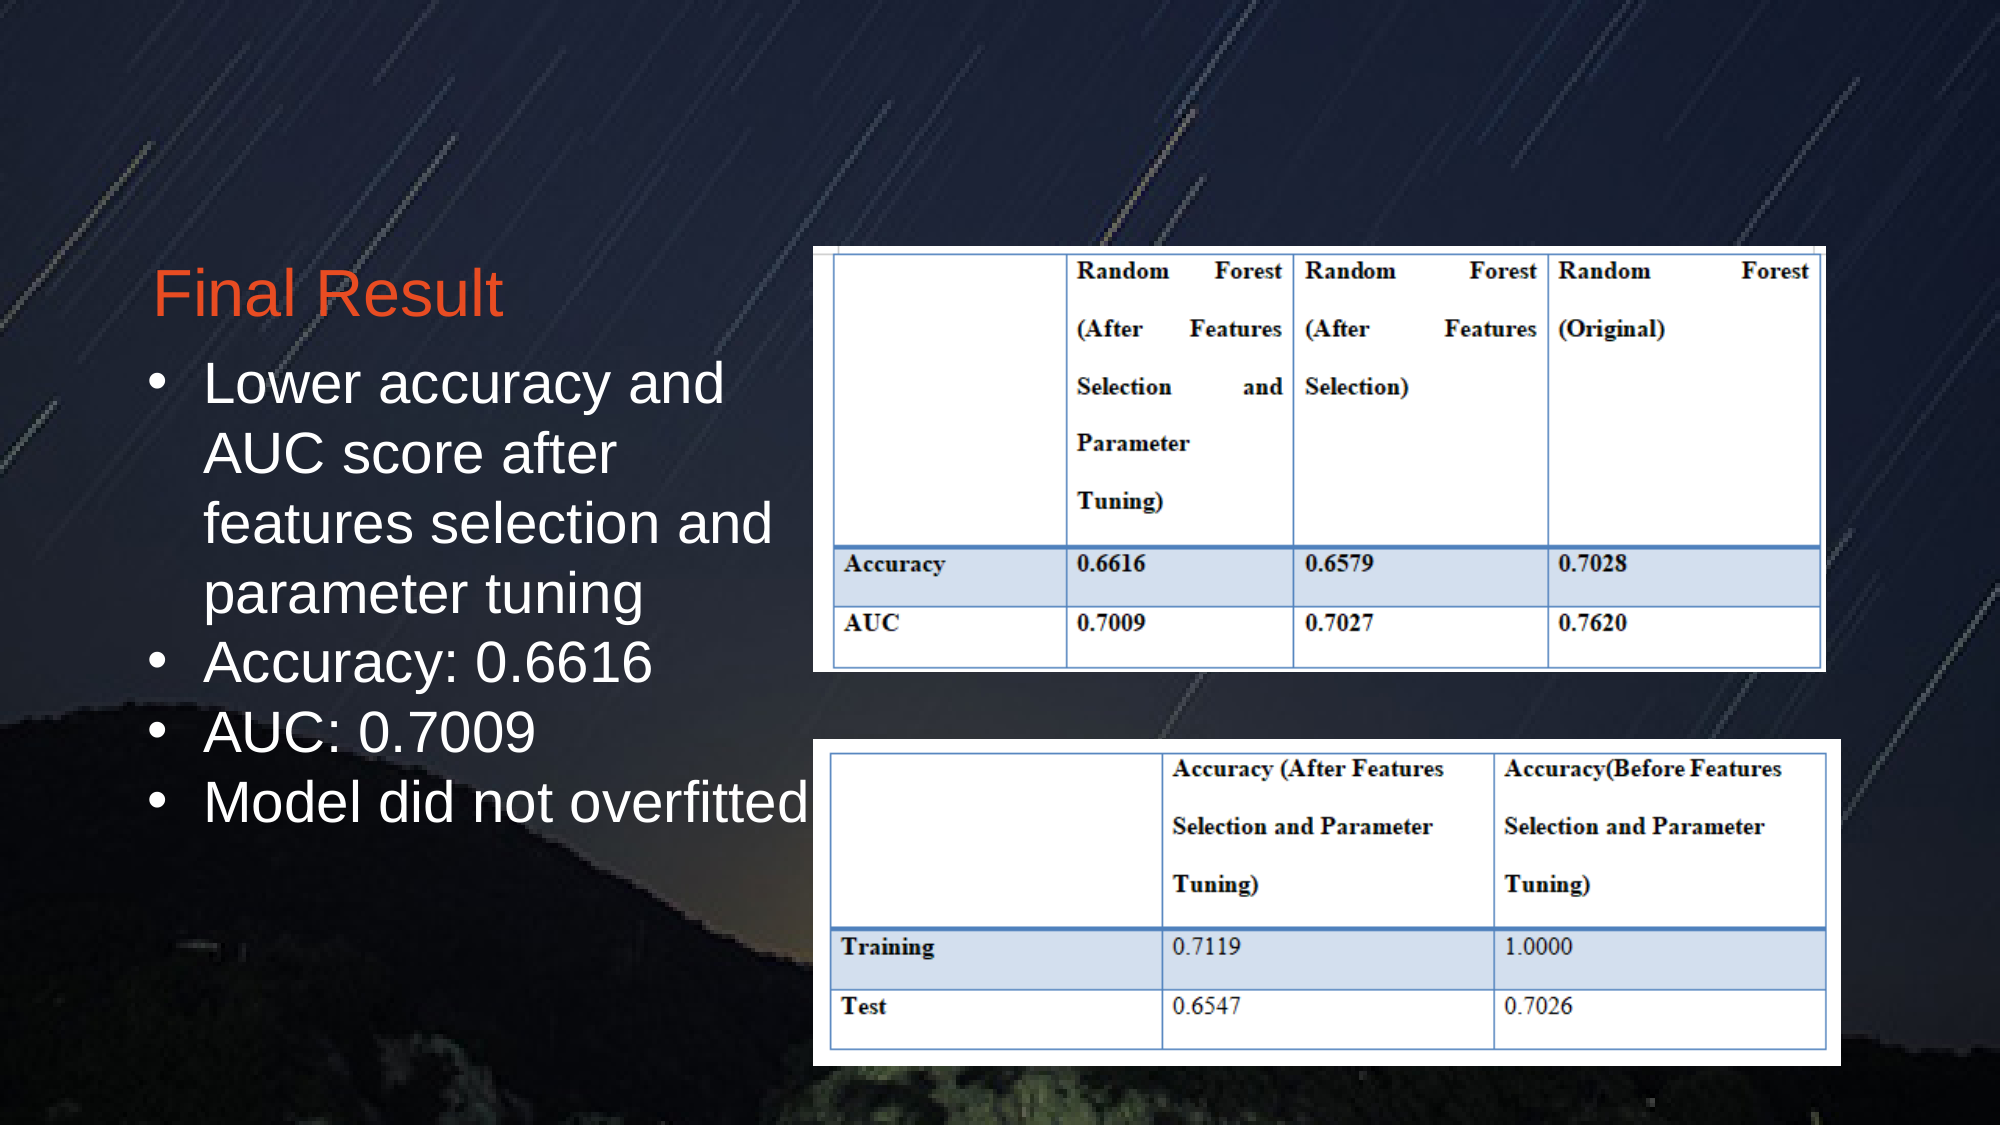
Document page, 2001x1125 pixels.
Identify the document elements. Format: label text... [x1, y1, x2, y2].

text_box Lower accuracy and AUC score after features selection and parameter tuning Accuracy: 0.6616 AUC: 0.7009 Model did not overfitted [132, 337, 836, 1048]
text_box Final Result [137, 74, 830, 337]
picture [0, 0, 2000, 1125]
